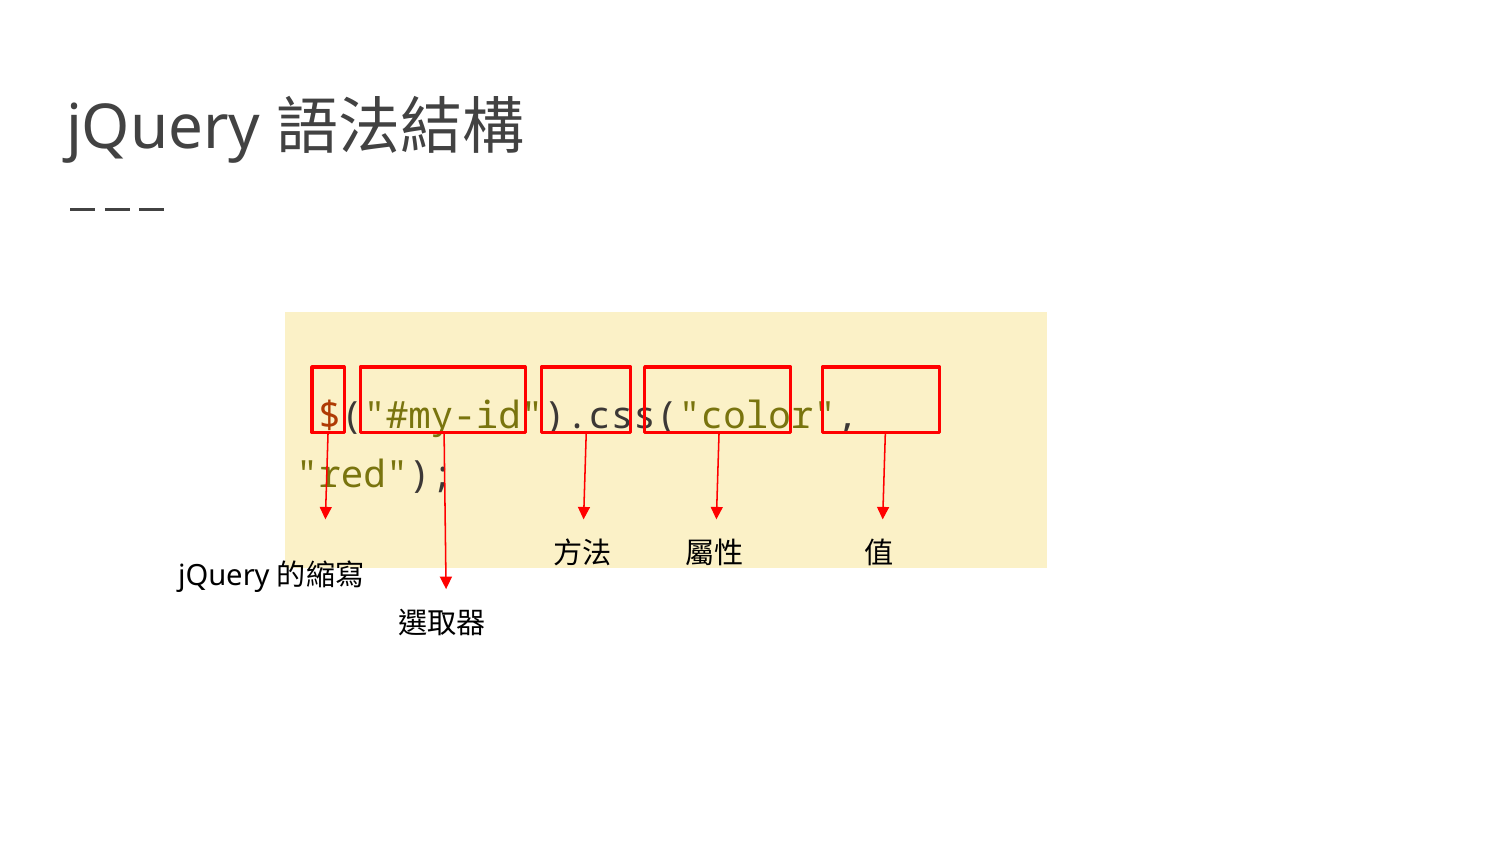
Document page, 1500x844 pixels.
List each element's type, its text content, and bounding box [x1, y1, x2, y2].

table_header $("#my-id").css("color", "red"); [285, 312, 1047, 568]
text_box [360, 367, 526, 433]
text_box 選取器 [383, 589, 519, 654]
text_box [716, 432, 720, 520]
text_box 方法 [538, 519, 634, 585]
text_box [644, 367, 791, 433]
text_box 屬性 [670, 519, 765, 585]
text_box [541, 367, 631, 433]
text_box [822, 367, 940, 433]
text_box jQuery的縮寫 [163, 540, 406, 606]
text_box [325, 432, 329, 520]
text_box [311, 367, 345, 433]
title jQuery語法結構 [51, 61, 1449, 182]
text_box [583, 432, 587, 520]
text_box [443, 432, 447, 590]
text_box 值 [849, 519, 922, 585]
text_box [882, 432, 886, 520]
